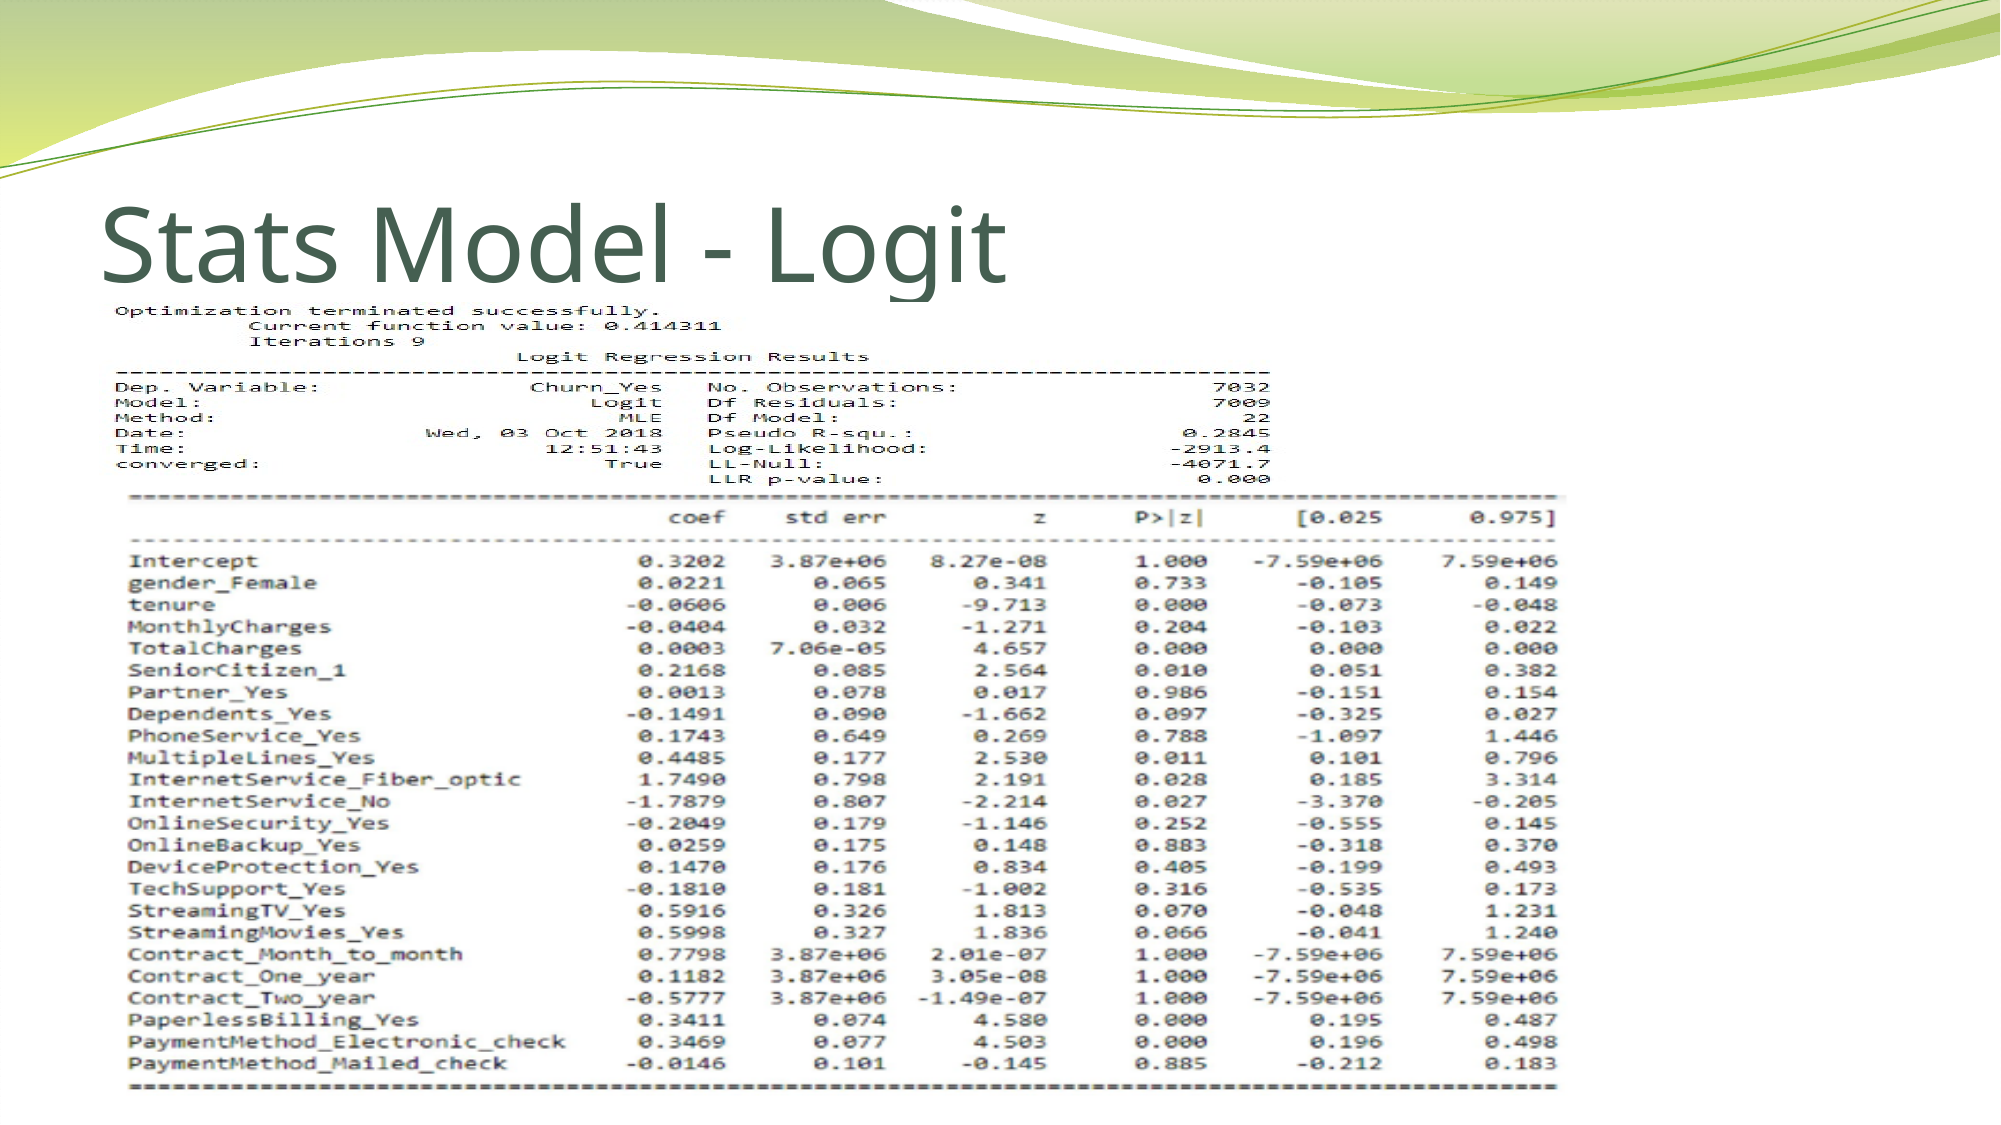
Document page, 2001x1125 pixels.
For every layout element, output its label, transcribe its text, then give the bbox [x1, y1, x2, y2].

title Stats Model - Logit [99, 115, 1900, 303]
picture [96, 486, 1574, 1103]
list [99, 302, 1577, 491]
